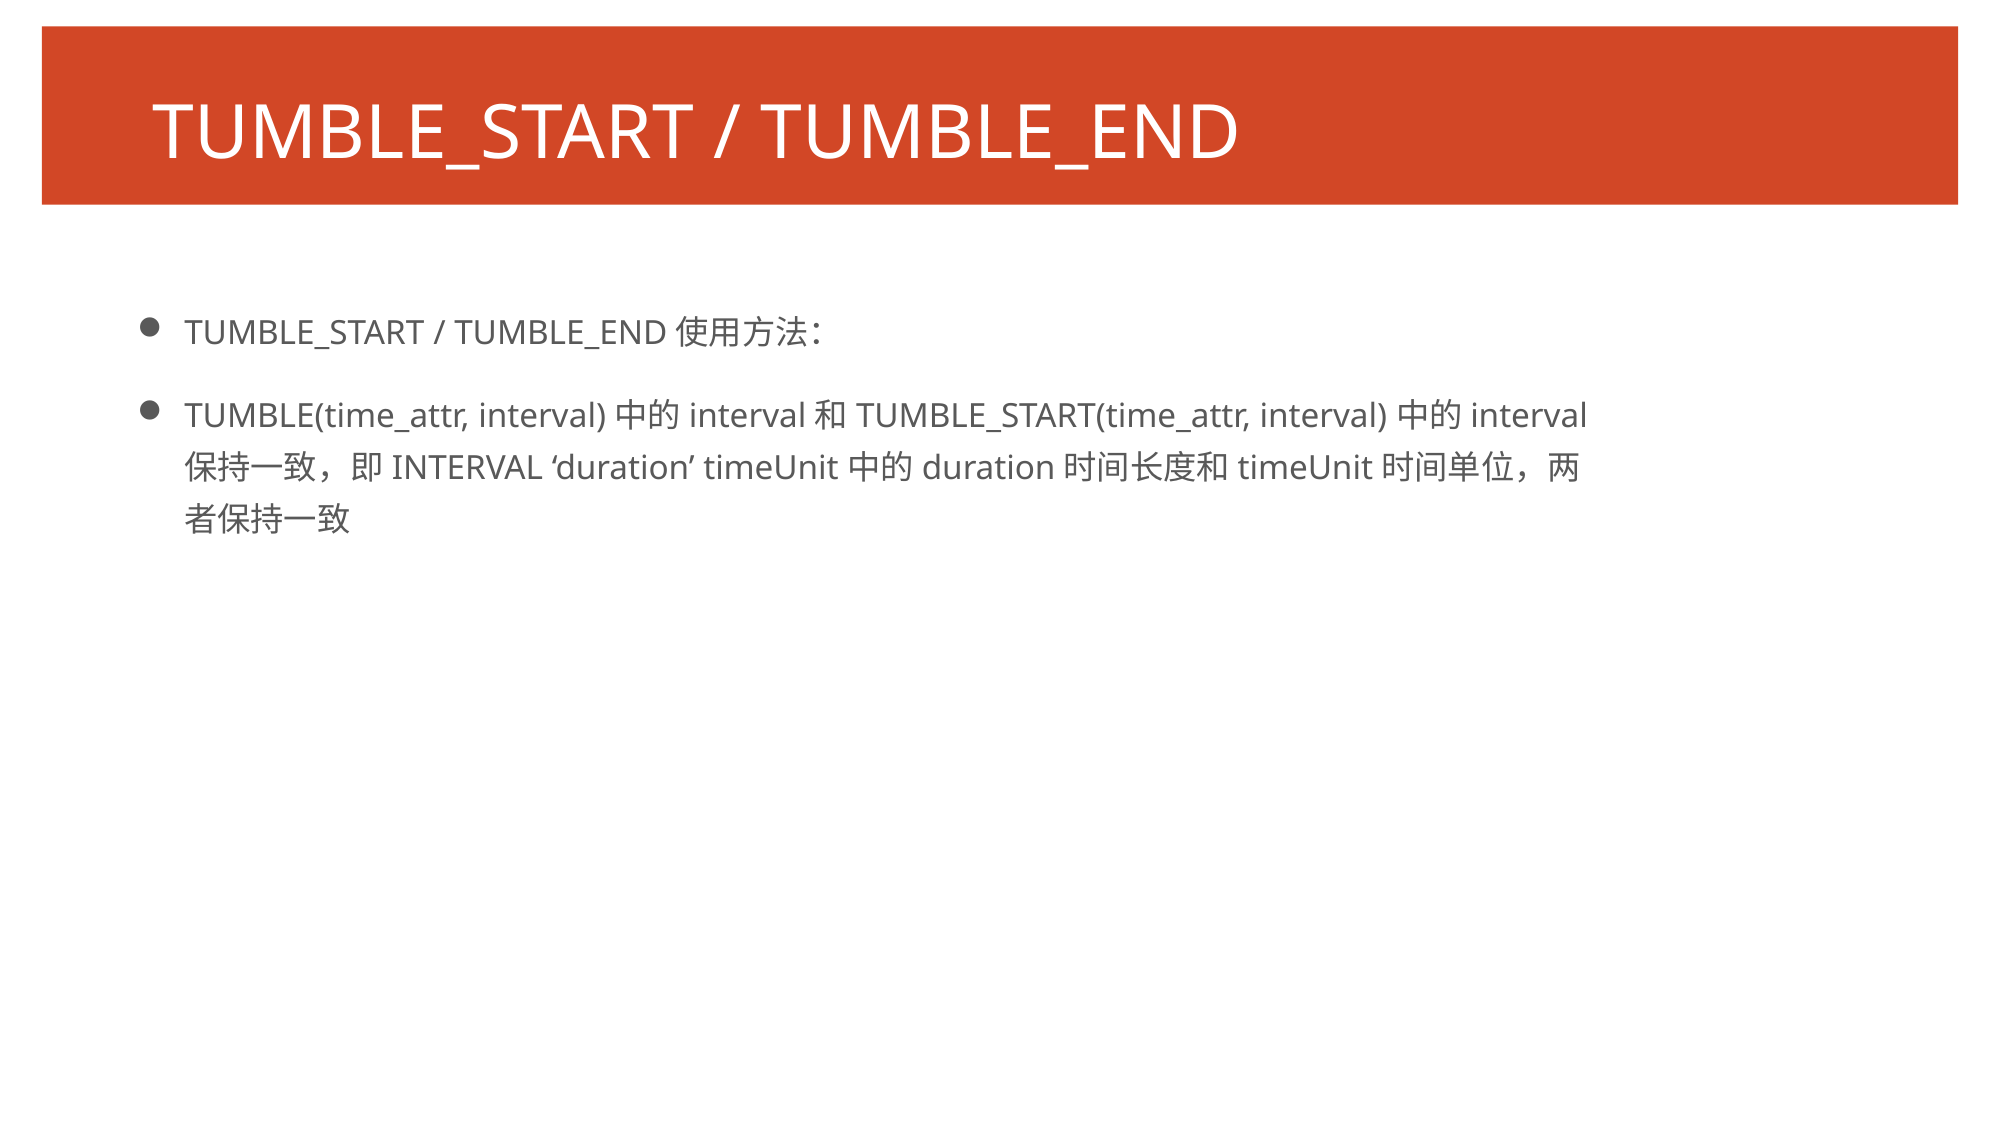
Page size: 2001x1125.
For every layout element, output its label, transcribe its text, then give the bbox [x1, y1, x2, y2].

list TUMBLE_START / TUMBLE_END使用方法： TUMBLE(time_attr, interval)中的interval和TUMBLE_START(time_attr, interval)中的interval保持一致，即INTERVAL ‘duration’ timeUnit中的duration时间长度和timeUnit时间单位，两者保持一致 [137, 299, 1597, 1014]
title TUMBLE_START / TUMBLE_END [137, 50, 1901, 181]
